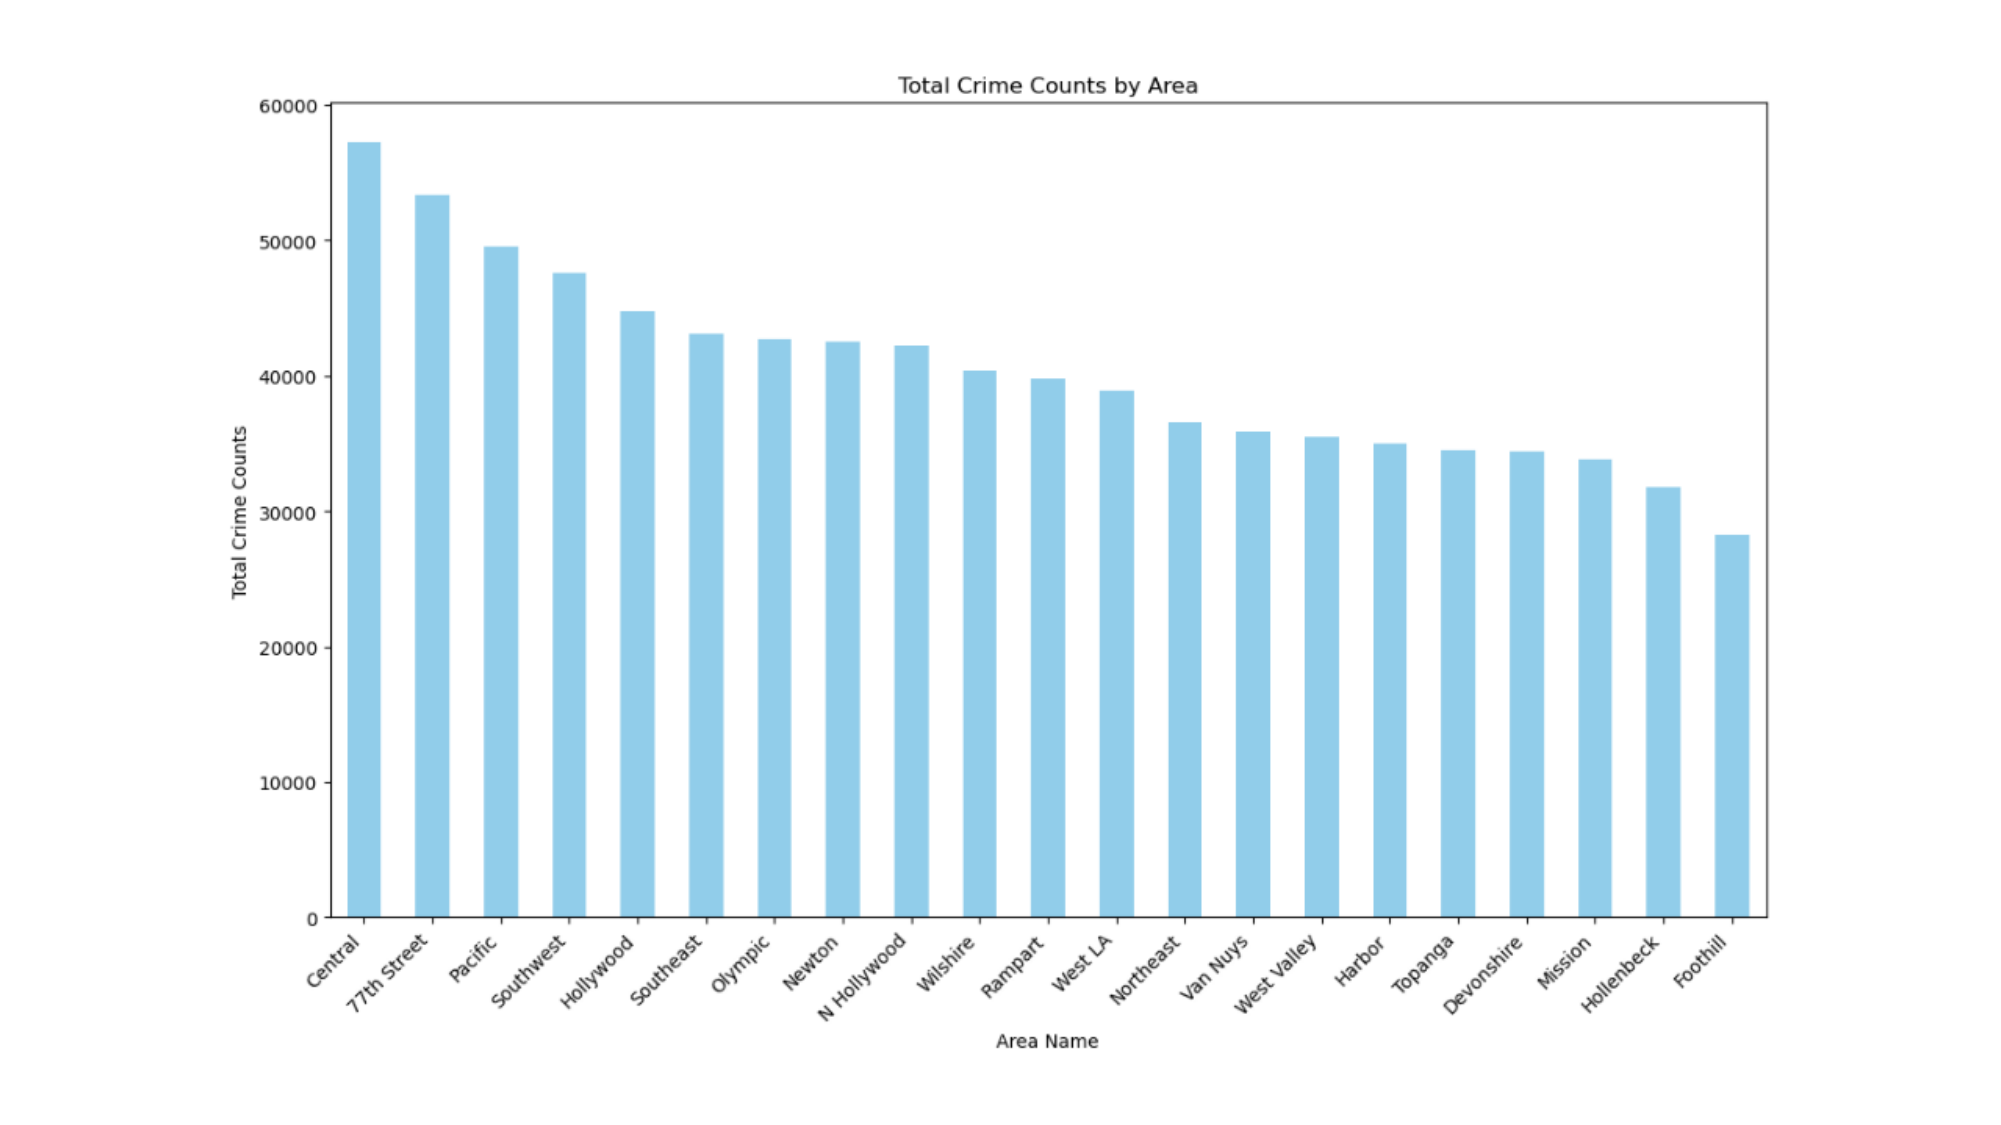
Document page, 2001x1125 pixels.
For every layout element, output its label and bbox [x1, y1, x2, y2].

picture [218, 58, 1782, 1067]
